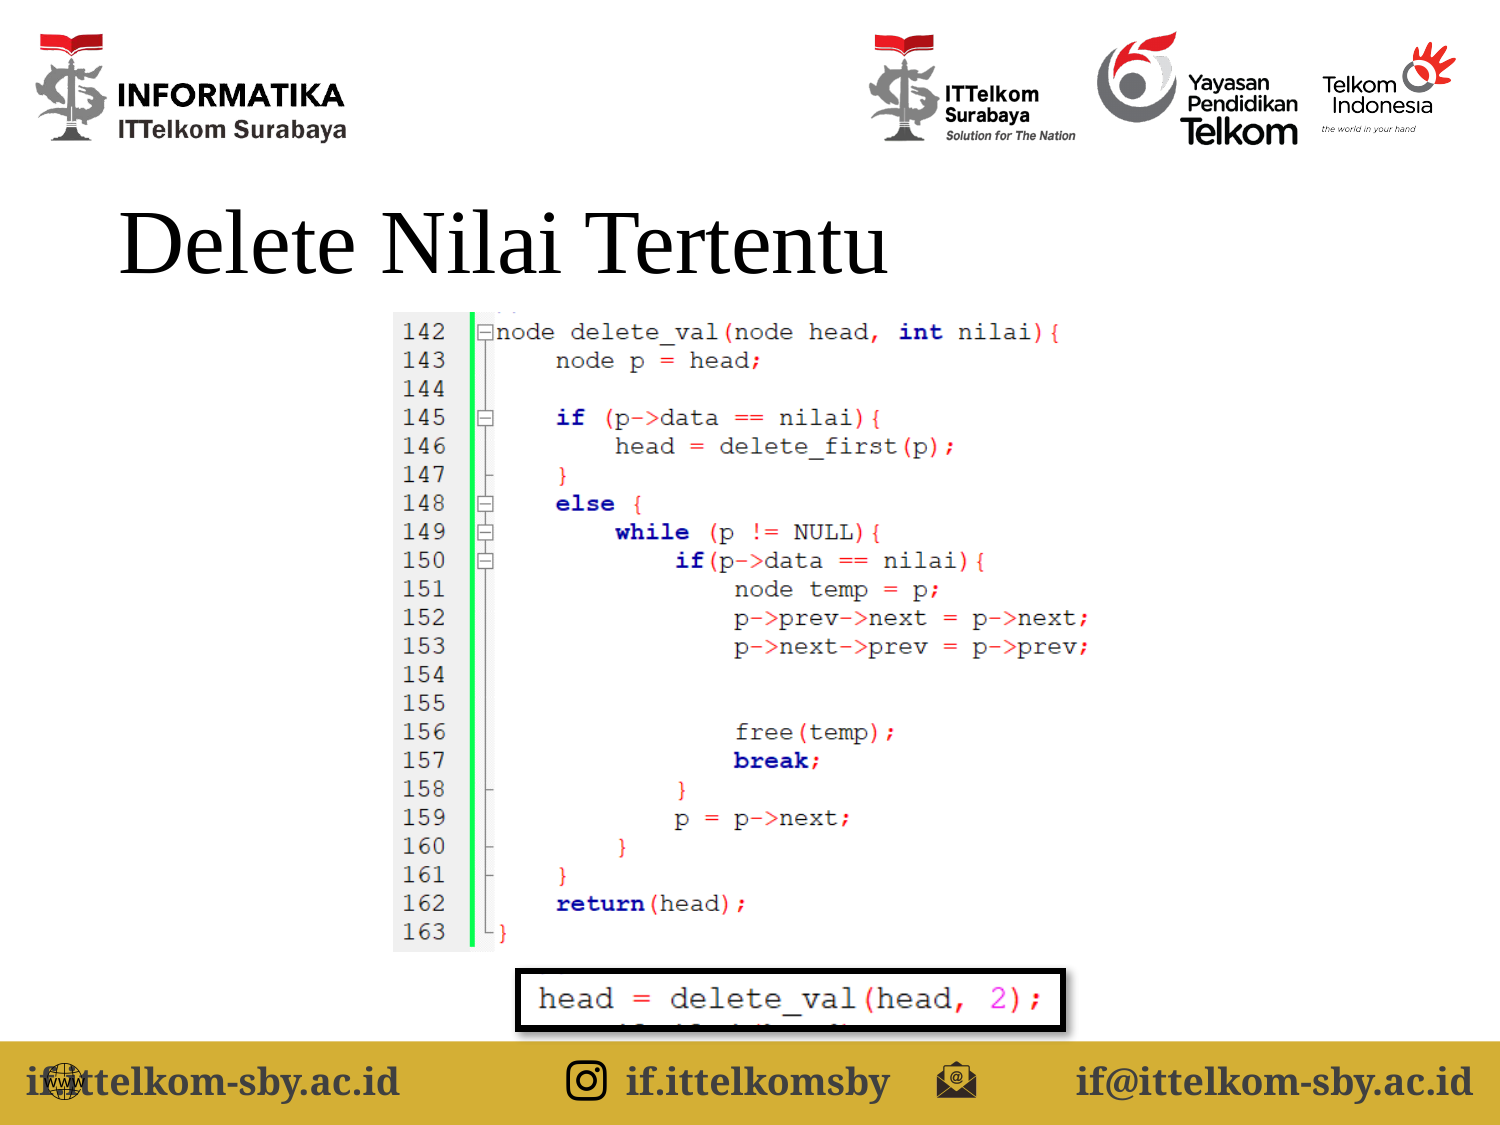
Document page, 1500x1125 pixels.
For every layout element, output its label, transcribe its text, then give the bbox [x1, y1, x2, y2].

picture [1094, 28, 1300, 147]
picture [867, 28, 1082, 147]
picture [393, 312, 1107, 952]
picture [33, 28, 351, 147]
picture [520, 973, 1060, 1026]
title Delete Nilai Tertentu [103, 174, 1397, 313]
picture [1312, 28, 1466, 147]
